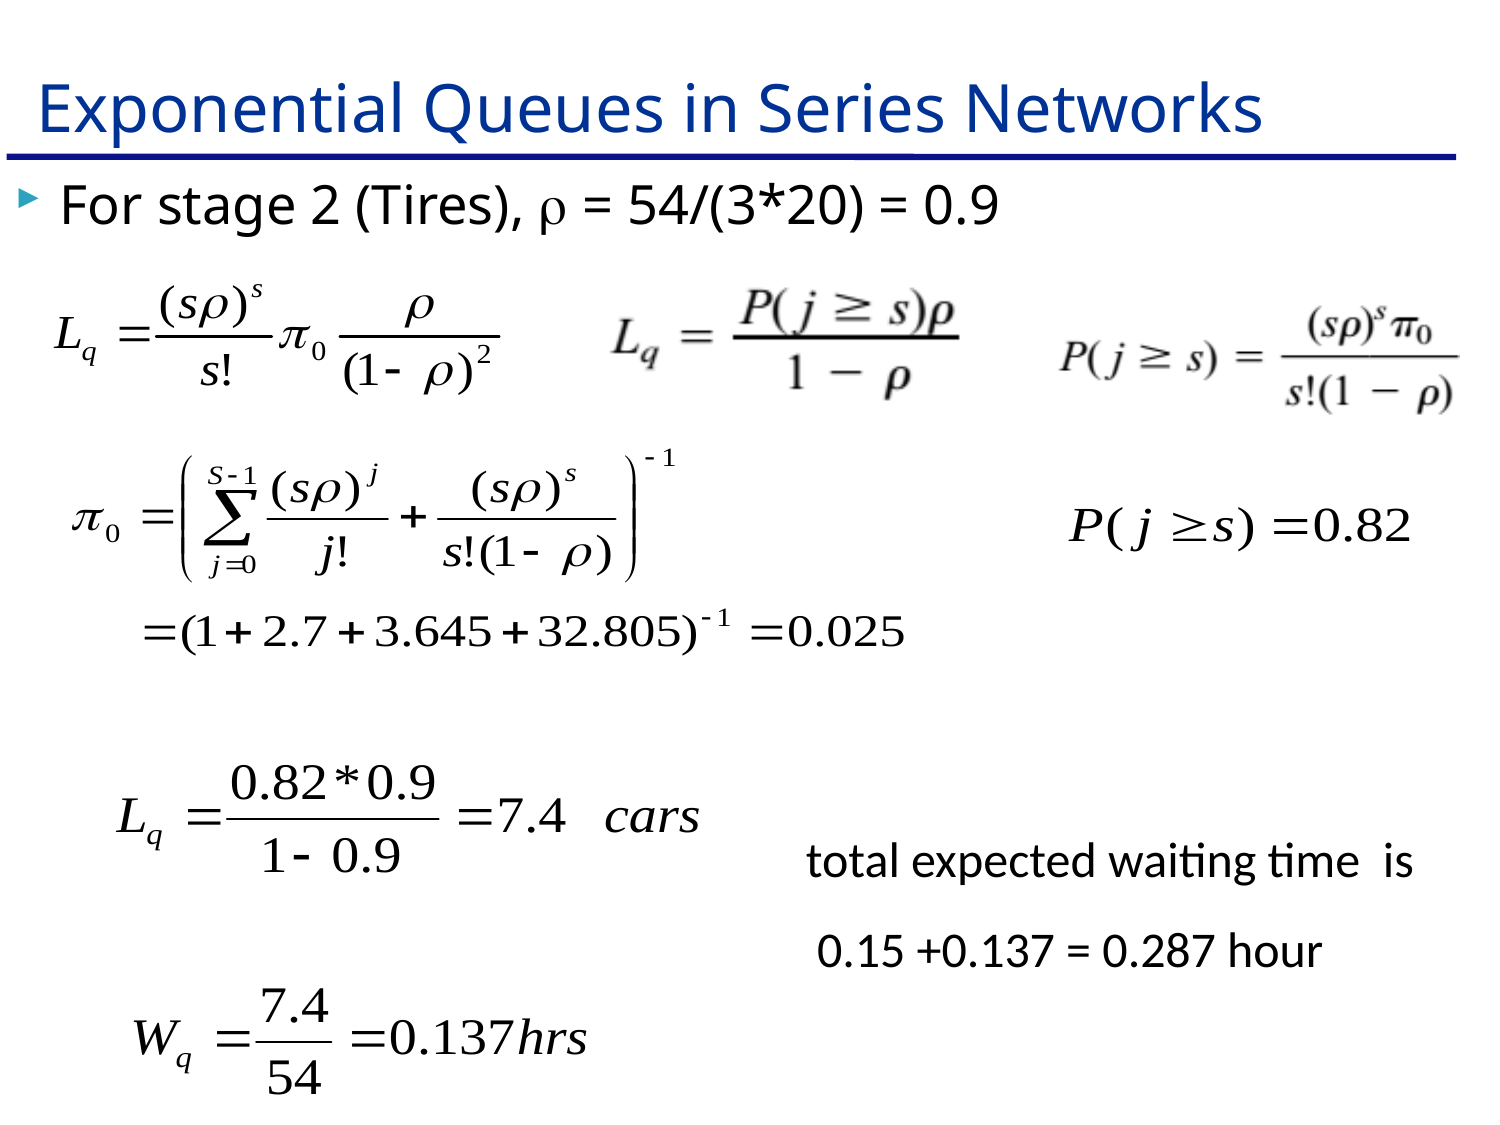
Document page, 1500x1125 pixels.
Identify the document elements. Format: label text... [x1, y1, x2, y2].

picture [597, 266, 971, 403]
list For stage 2 (Tires),  = 54/(3*20) = 0.9 [0, 162, 1500, 1093]
picture [1058, 293, 1460, 431]
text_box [65, 437, 913, 665]
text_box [1058, 495, 1421, 562]
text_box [44, 265, 511, 404]
title Exponential Queues in Series Networks [21, 0, 1500, 154]
text_box total expected waiting time is 0.15 +0.137 = 0.287 hour [790, 790, 1500, 986]
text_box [106, 750, 710, 884]
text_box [126, 973, 599, 1106]
